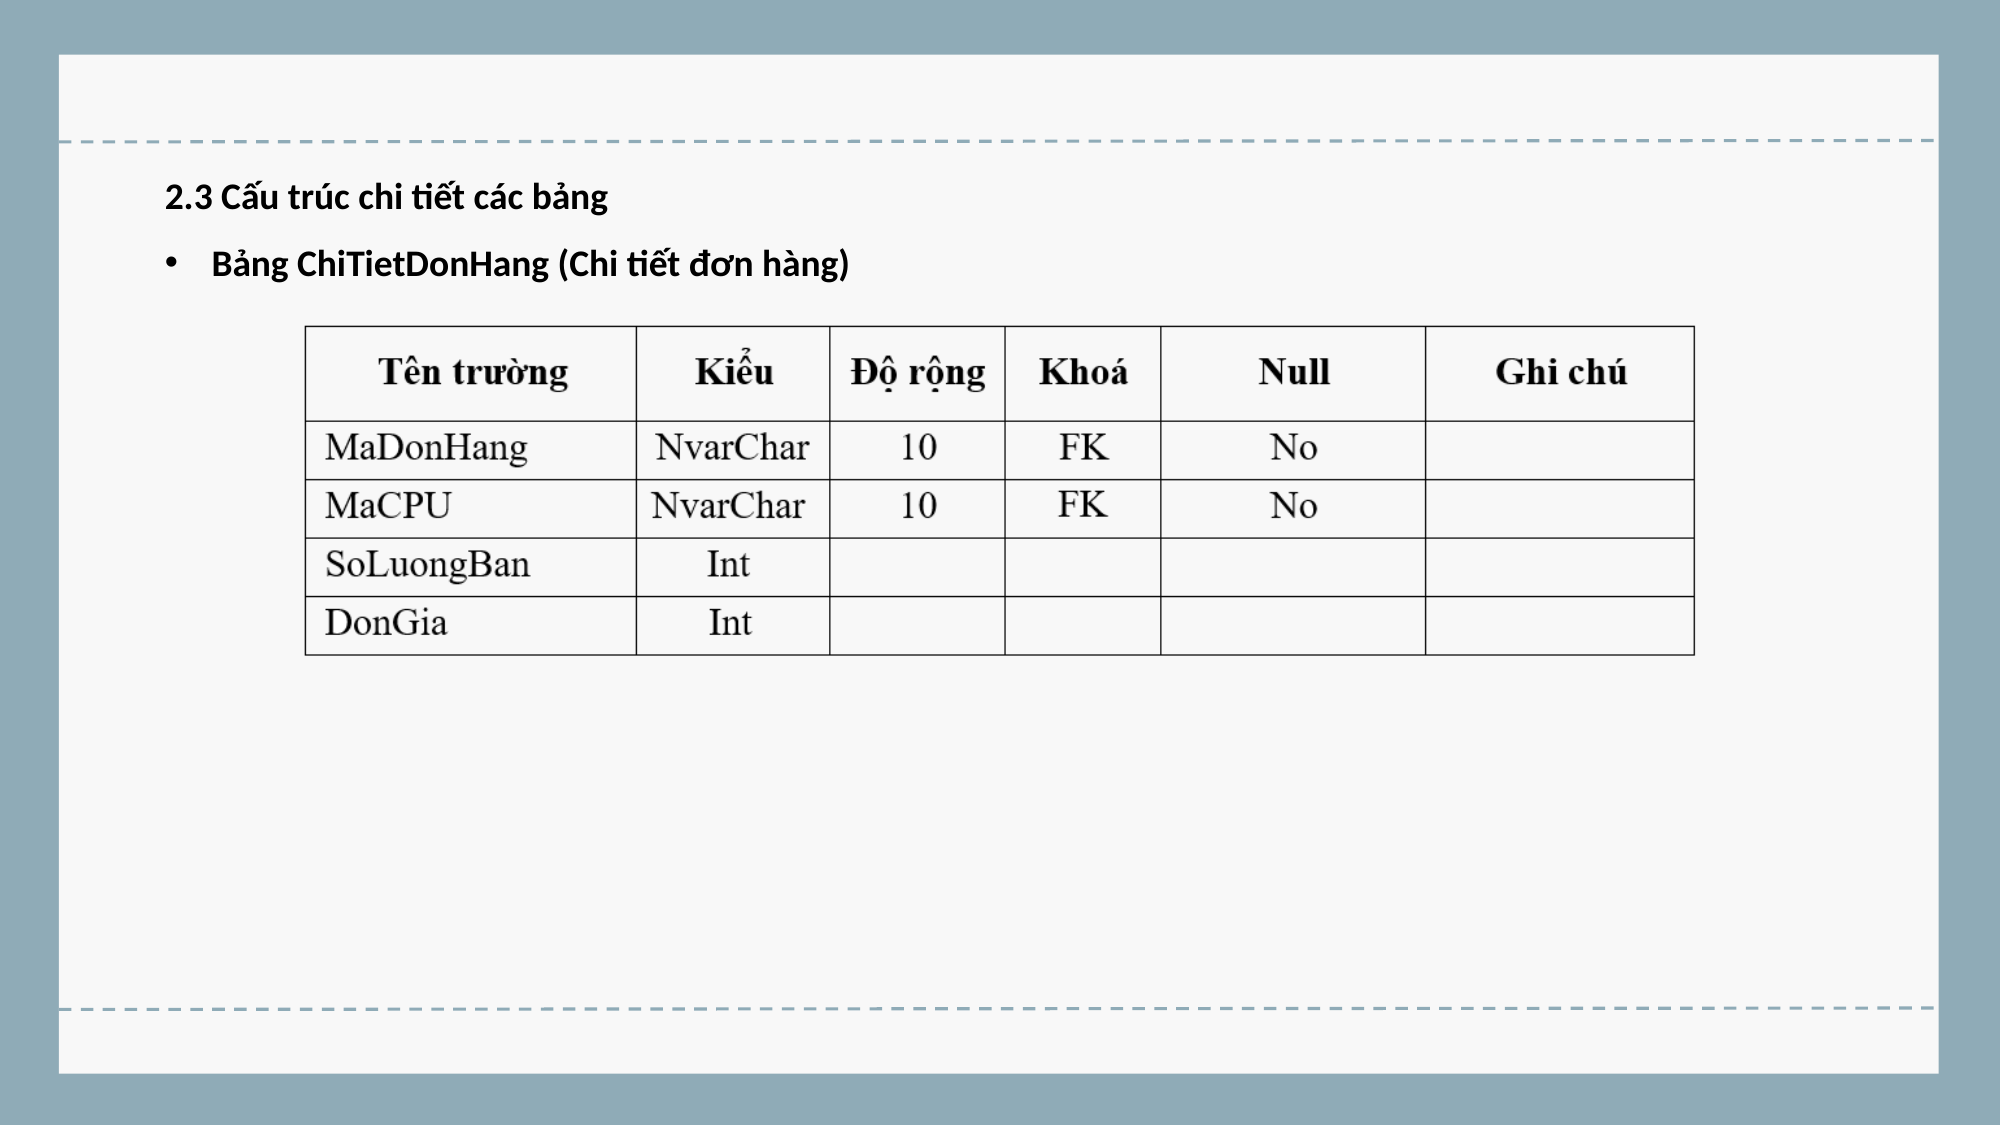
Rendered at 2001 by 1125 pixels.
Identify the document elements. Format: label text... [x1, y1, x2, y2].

picture [301, 322, 1699, 661]
text_box [58, 142, 1940, 1007]
text_box 2.3 Cấu trúc chi tiết các bảng Bảng ChiTietDonHang (Chi tiết đơn hàng) [150, 142, 1848, 360]
text_box [58, 1010, 1940, 1075]
text_box [58, 54, 1940, 140]
